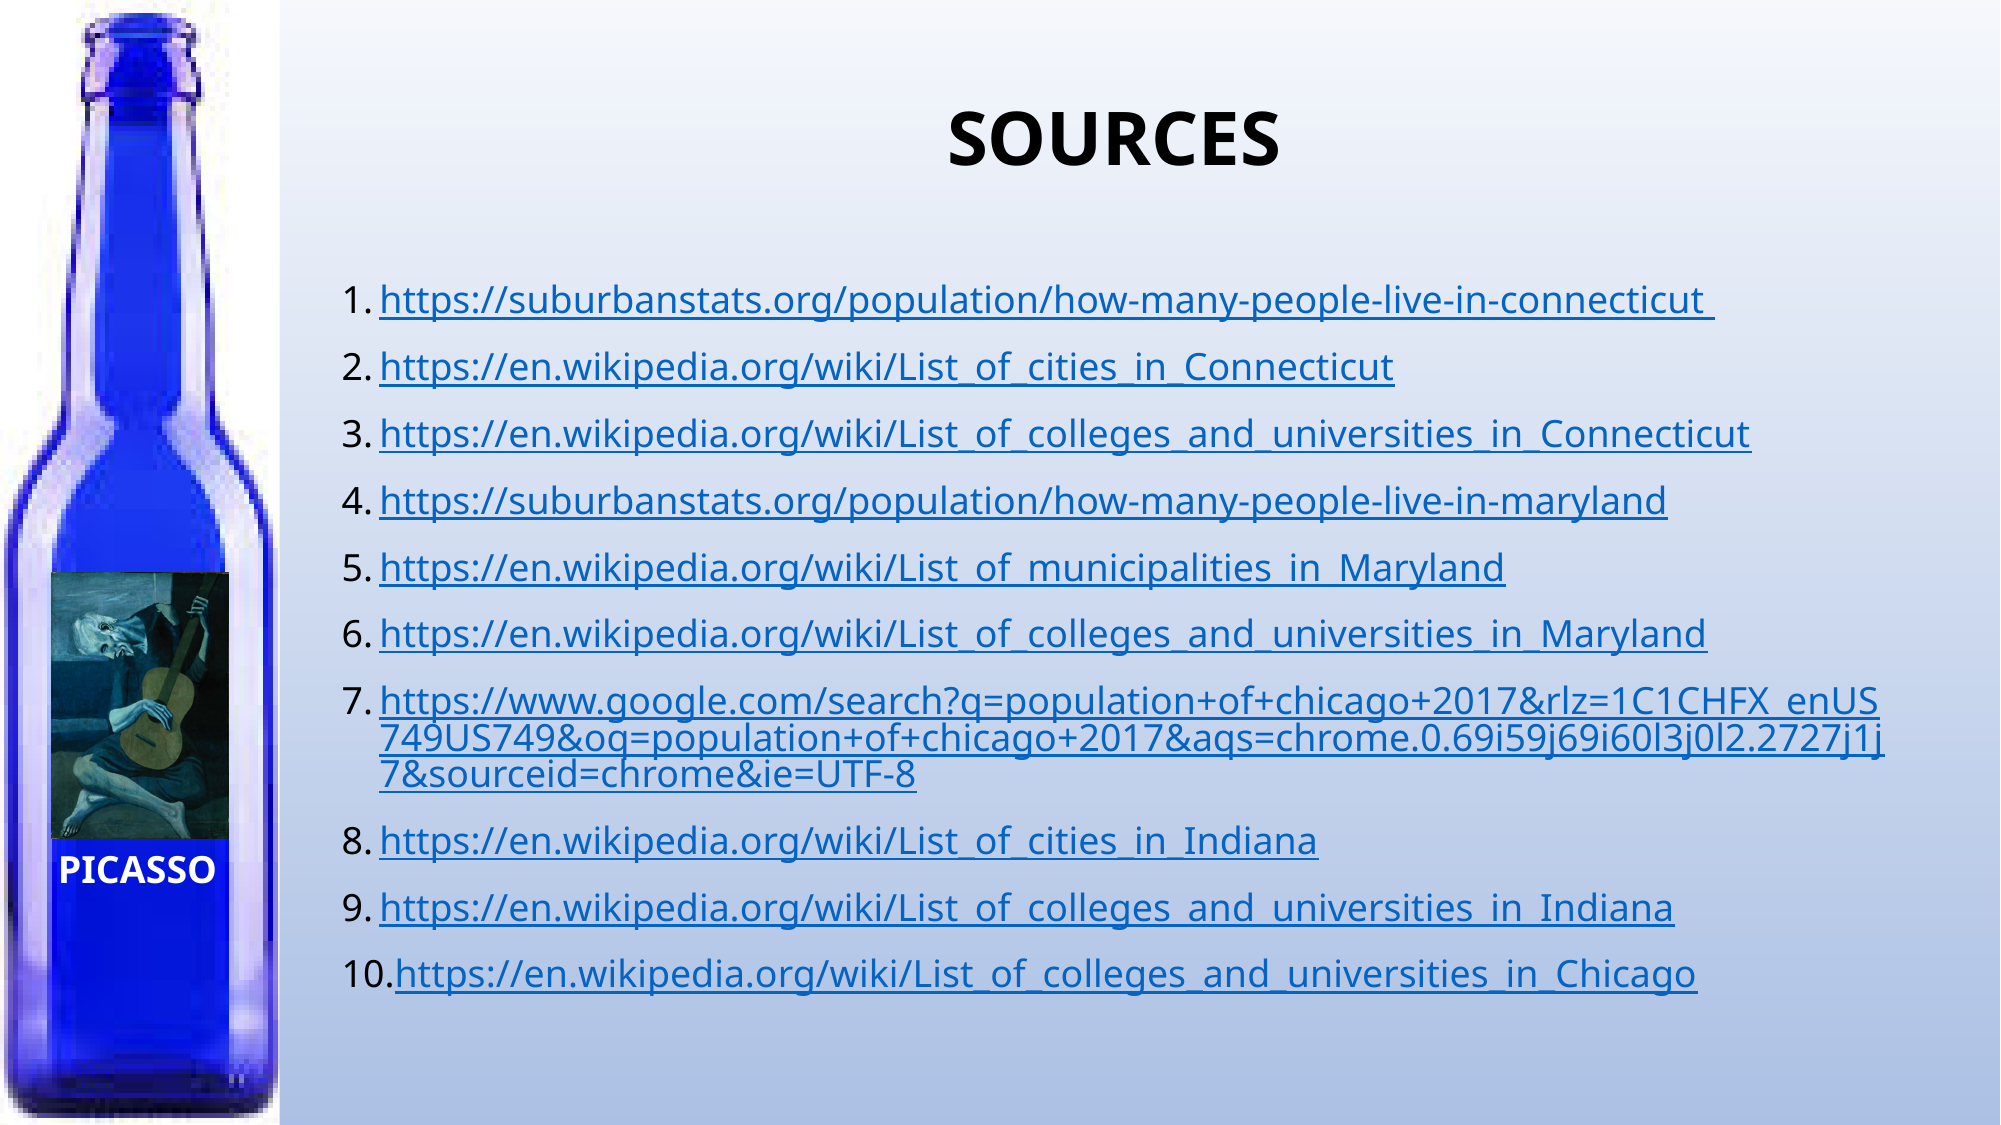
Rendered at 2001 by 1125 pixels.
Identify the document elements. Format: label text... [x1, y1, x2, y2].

title SOURCES [326, 93, 1902, 189]
subtitle https://suburbanstats.org/population/how-many-people-live-in-connecticut https://en.wikipedia.org/wiki/List_of_cities_in_Connecticut https://en.wikipedia.org/wiki/List_of_colleges_and_universities_in_Connecticut https://suburbanstats.org/population/how-many-people-live-in-maryland https://en.wikipedia.org/wiki/List_of_municipalities_in_Maryland https://en.wikipedia.org/wiki/List_of_colleges_and_universities_in_Maryland https://www.google.com/search?q=population+of+chicago+2017&rlz=1C1CHFX_enUS749US749&oq=population+of+chicago+2017&aqs=chrome.0.69i59j69i60l3j0l2.2727j1j7&sourceid=chrome&ie=UTF-8 https://en.wikipedia.org/wiki/List_of_cities_in_Indiana https://en.wikipedia.org/wiki/List_of_colleges_and_universities_in_Indiana https://en.wikipedia.org/wiki/List_of_colleges_and_universities_in_Chicago [326, 189, 1902, 1052]
picture [0, 0, 280, 1125]
